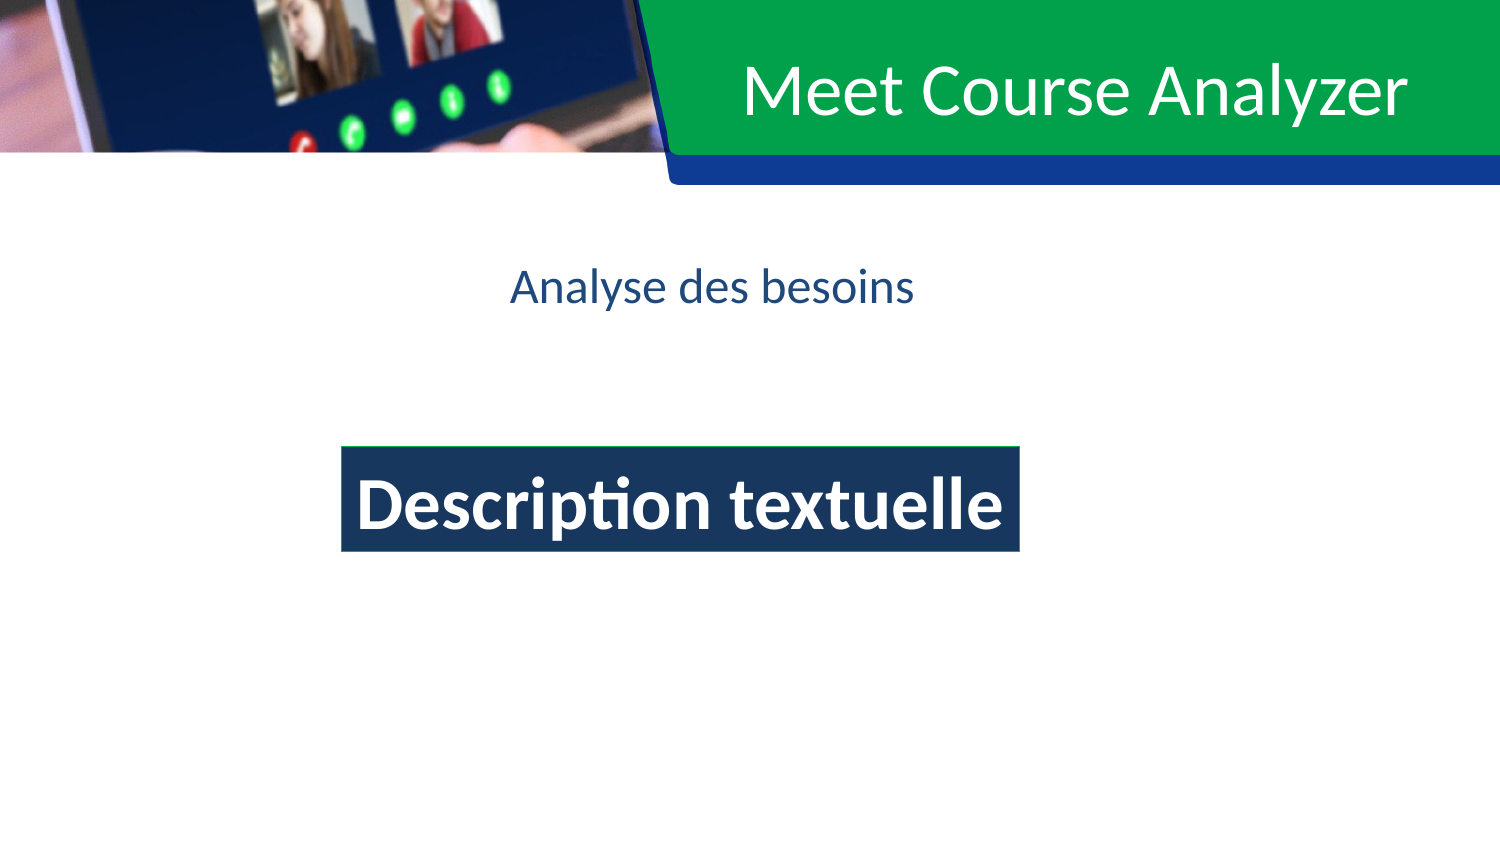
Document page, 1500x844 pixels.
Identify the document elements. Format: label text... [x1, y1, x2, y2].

title Meet Course Analyzer [72, 0, 1425, 172]
text_box Analyse des besoins [173, 246, 1251, 322]
picture [0, 0, 1500, 844]
text_box Description textuelle [341, 446, 1020, 552]
